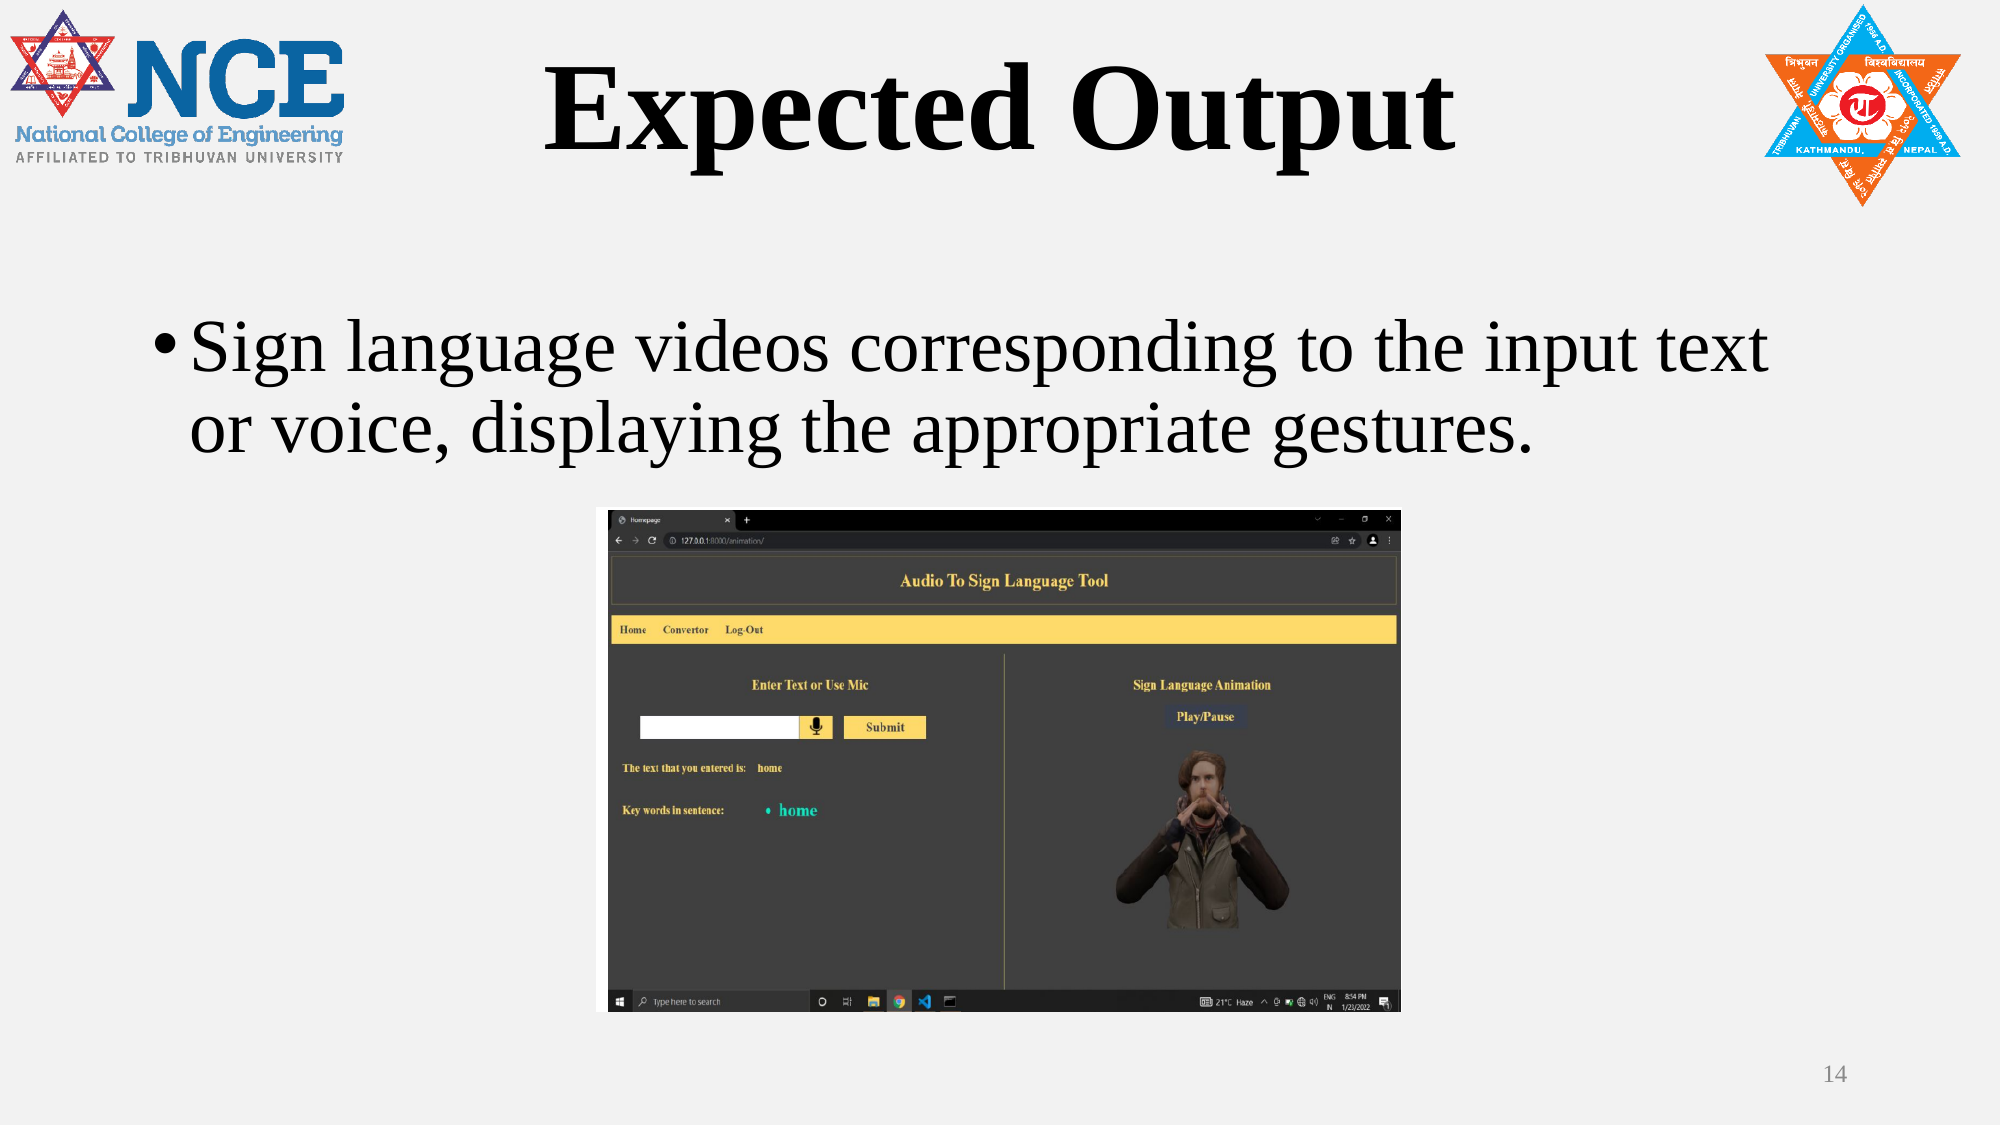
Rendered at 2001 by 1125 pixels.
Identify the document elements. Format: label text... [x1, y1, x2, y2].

picture [1764, 4, 1961, 207]
title Expected Output [295, 0, 1706, 218]
slide_number 14 [1412, 1042, 1863, 1103]
picture [0, 0, 295, 174]
picture [1779, 138, 1785, 145]
picture [596, 507, 1402, 1012]
list Sign language videos corresponding to the input text or voice, displaying the appropriate gestures. [137, 299, 1863, 1014]
